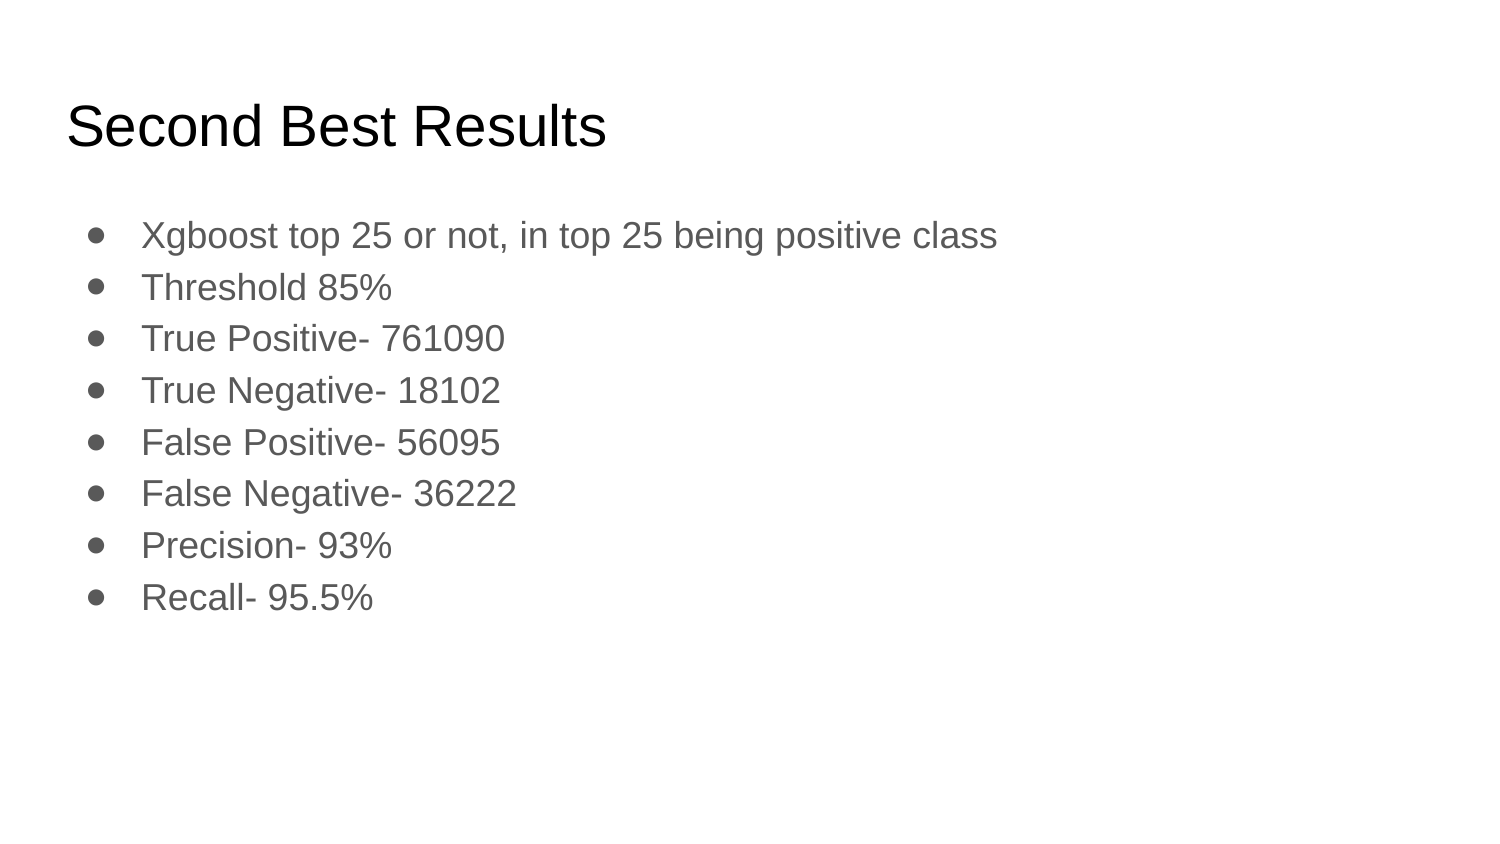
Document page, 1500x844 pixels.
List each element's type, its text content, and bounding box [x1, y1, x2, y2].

title Second Best Results [51, 72, 1449, 167]
list Xgboost top 25 or not, in top 25 being positive class Threshold 85% True Positive- 761090 True Negative- 18102 False Positive- 56095 False Negative- 36222 Precision- 93% Recall- 95.5% [51, 189, 1449, 750]
